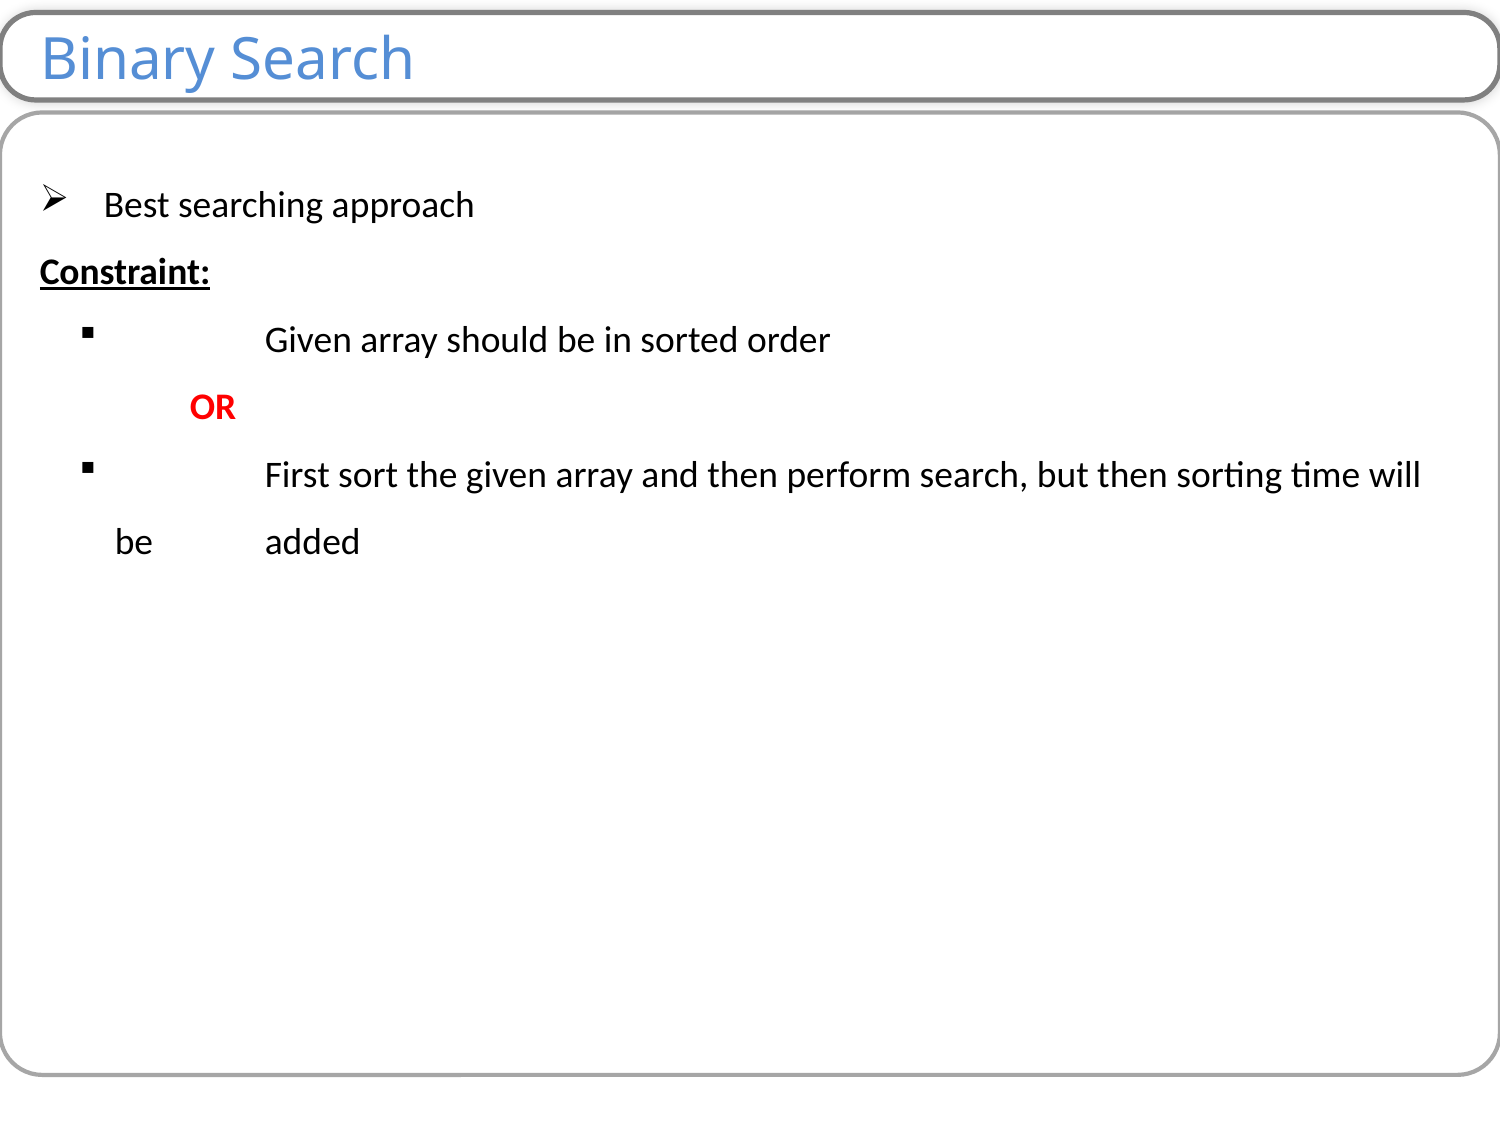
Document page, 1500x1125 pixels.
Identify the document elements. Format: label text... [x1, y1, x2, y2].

text_box Best searching approach Constraint: Given array should be in sorted order OR First sort the given array and then perform search, but then sorting time will be added [24, 149, 1475, 570]
text_box [0, 111, 1500, 1078]
text_box Binary Search [0, 10, 1500, 103]
